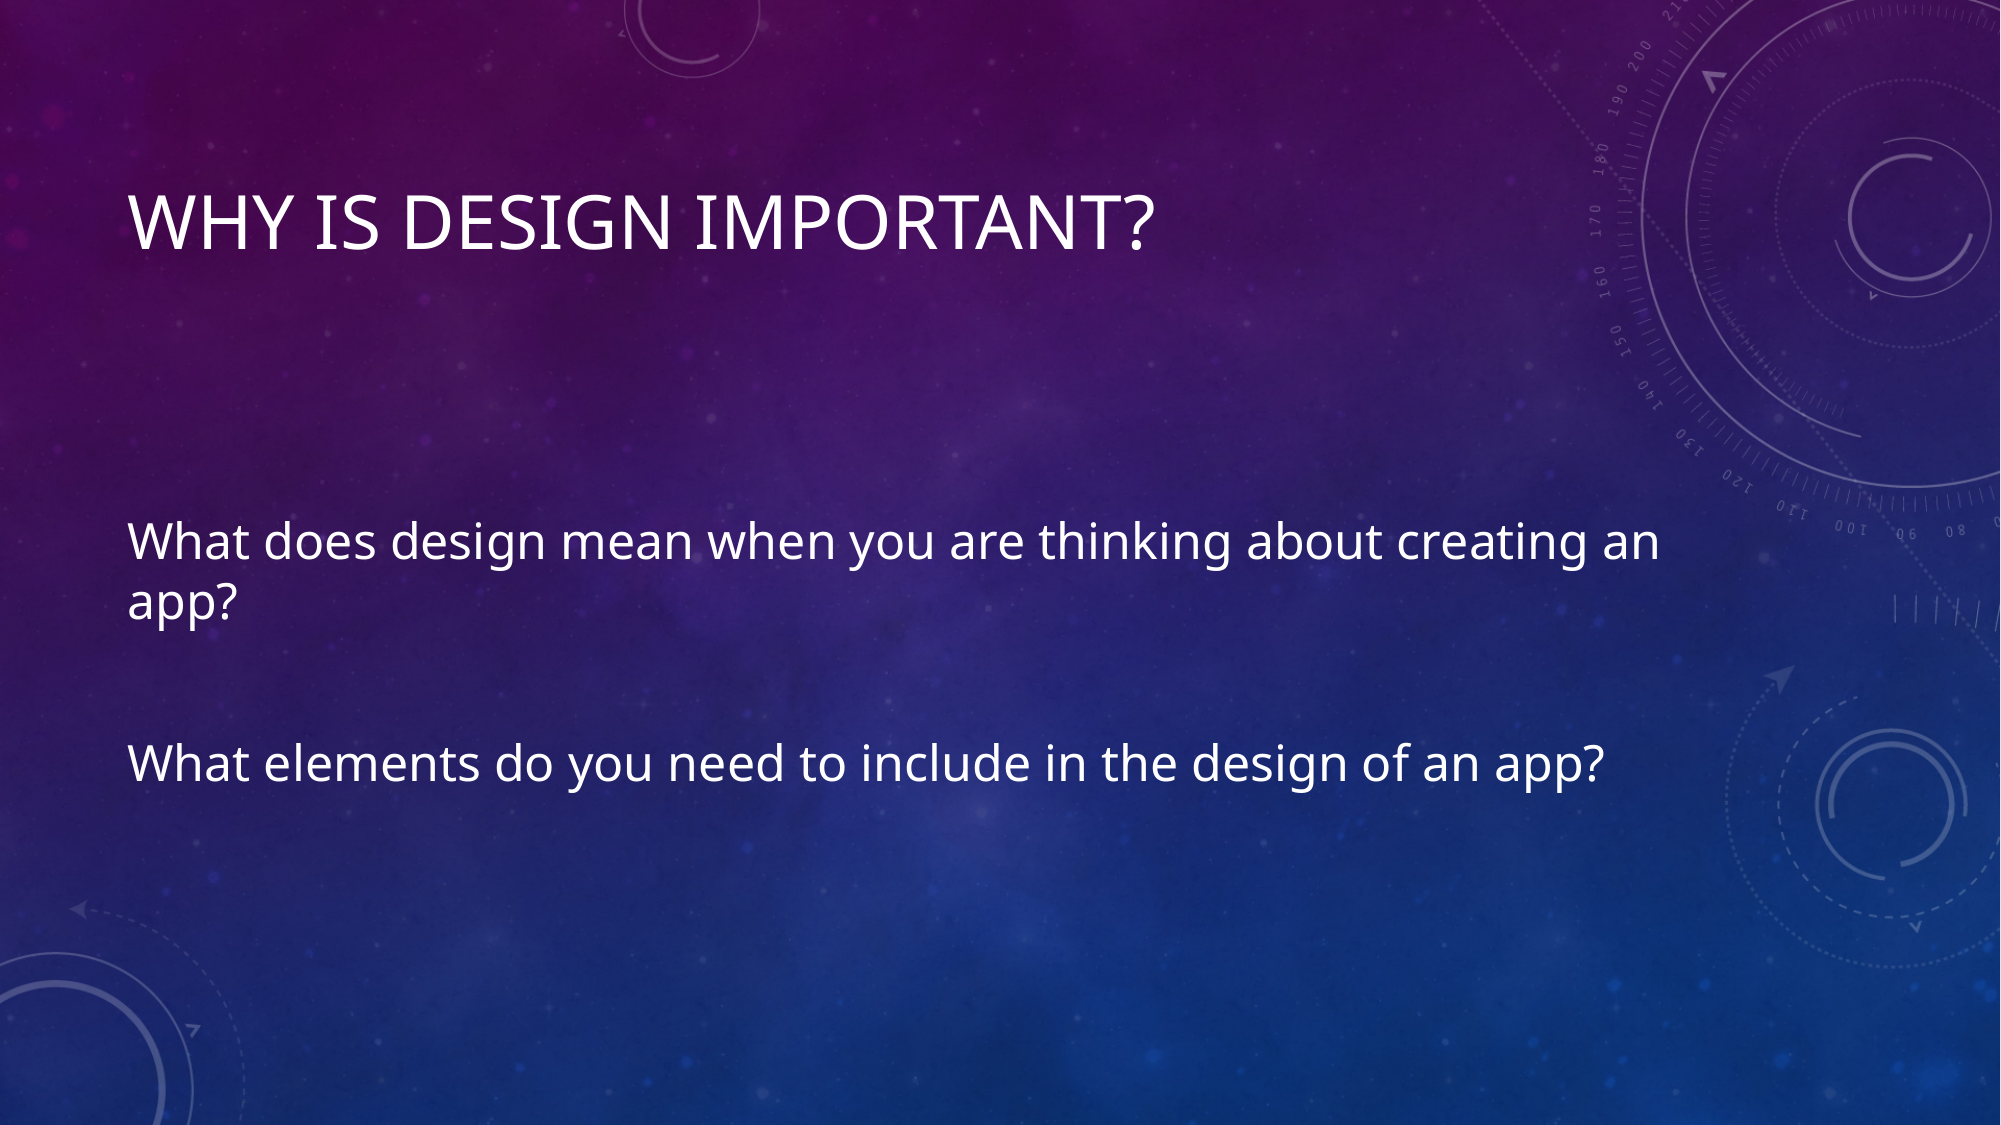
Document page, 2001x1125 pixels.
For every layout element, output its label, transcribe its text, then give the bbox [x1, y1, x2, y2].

list What does design mean when you are thinking about creating an app? What elements do you need to include in the design of an app? [112, 351, 1775, 950]
picture [0, 0, 2001, 1125]
title Why is Design important? [112, 99, 1775, 339]
